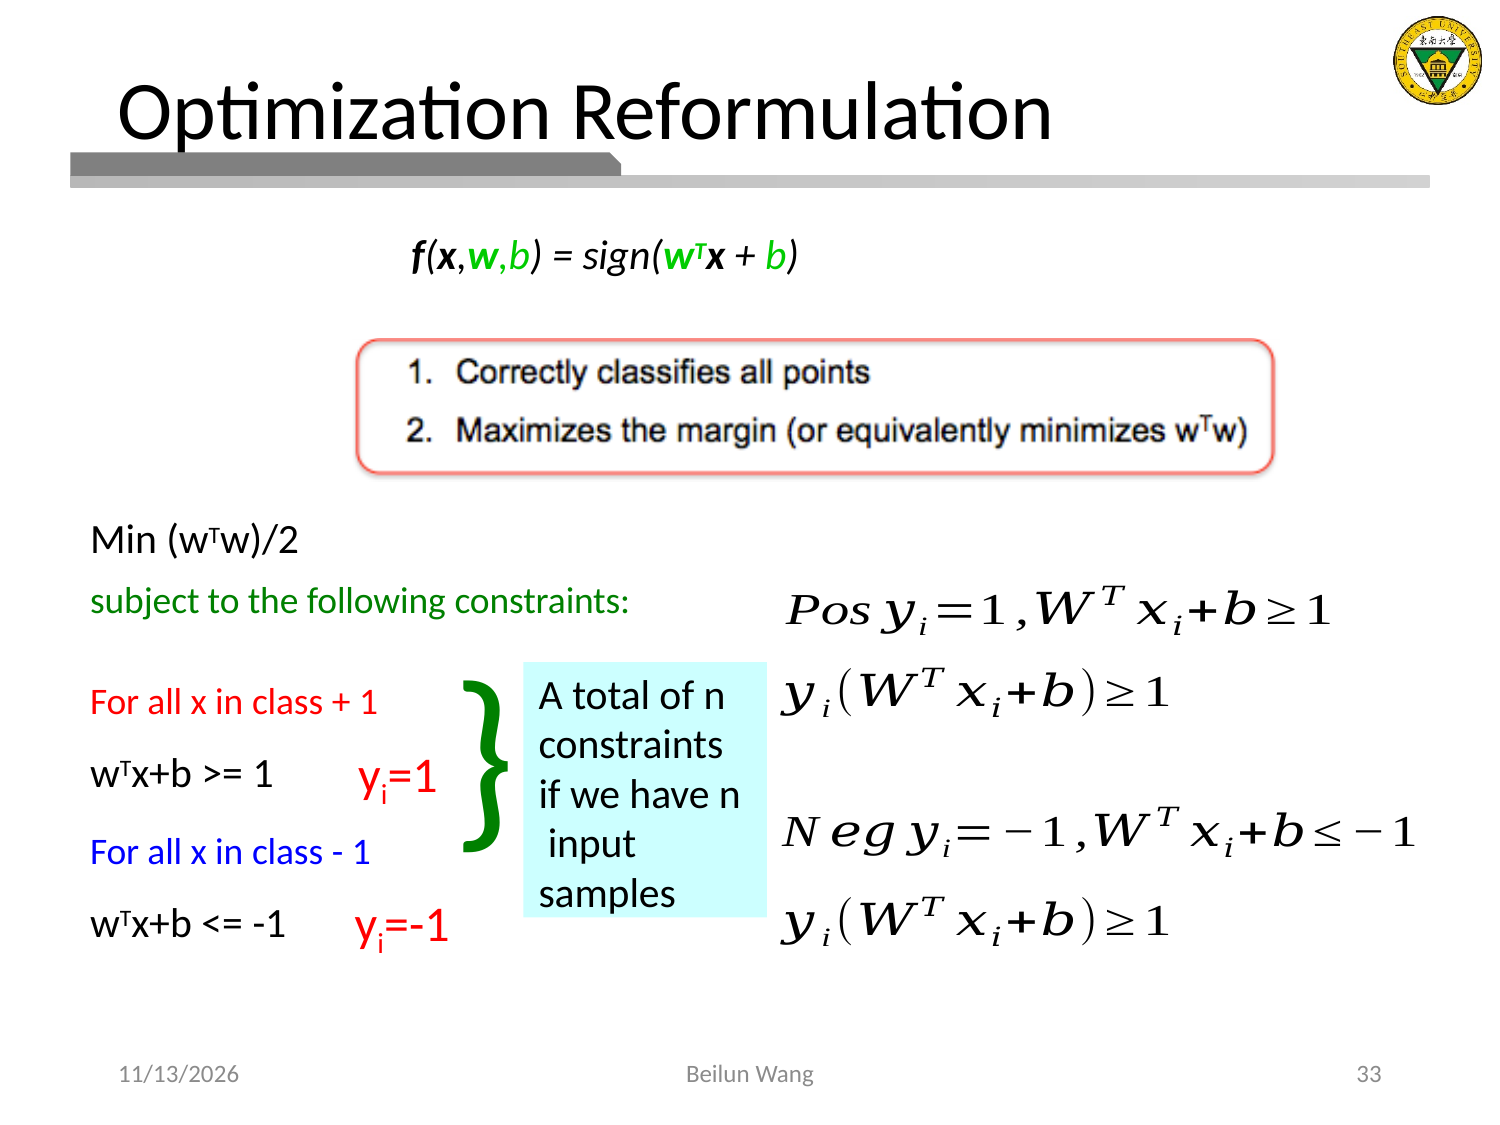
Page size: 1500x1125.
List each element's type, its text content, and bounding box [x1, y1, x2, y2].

slide_number 33 [1059, 1042, 1397, 1103]
text_box [352, 338, 1280, 482]
text_box f(x,w,b) = sign(wTx + b) [405, 225, 804, 278]
text_box yi=-1 [339, 883, 465, 967]
footer Beilun Wang [496, 1042, 1004, 1103]
title Optimization Reformulation [103, 59, 1361, 156]
text_box yi=1 [343, 735, 453, 819]
text_box A total of n constraints if we have n input samples [523, 662, 767, 918]
text_box Min (wTw)/2 subject to the following constraints: [83, 493, 678, 622]
text_box } [450, 623, 522, 866]
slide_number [103, 1042, 441, 1103]
picture [1393, 16, 1482, 105]
text_box For all x in class + 1 wTx+b >= 1 For all x in class - 1 wTx+b <= -1 [83, 653, 440, 946]
